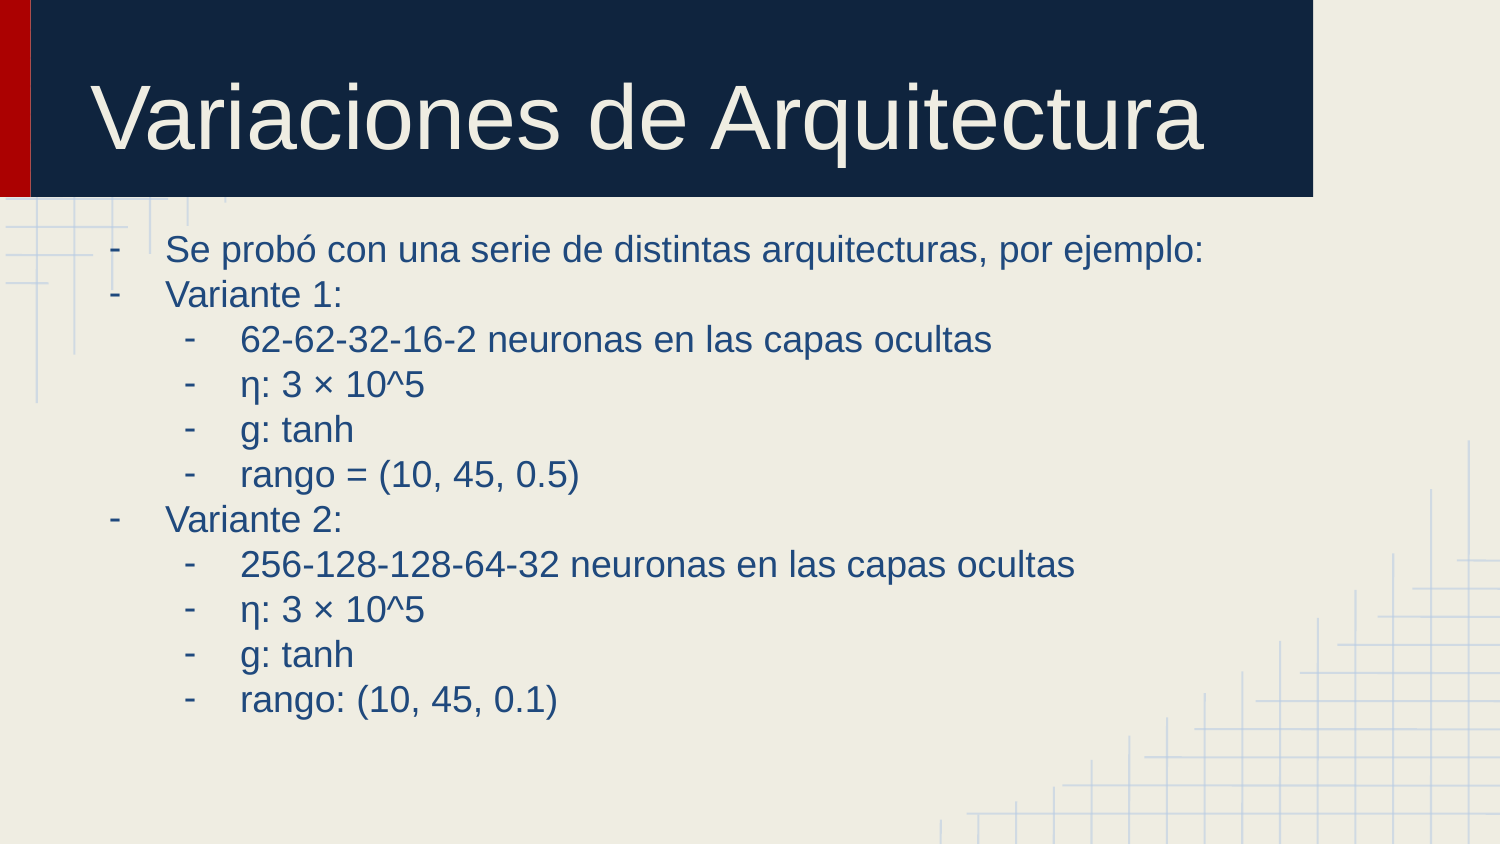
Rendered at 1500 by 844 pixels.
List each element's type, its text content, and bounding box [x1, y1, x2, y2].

title Variaciones de Arquitectura [75, 16, 1276, 183]
list Se probó con una serie de distintas arquitecturas, por ejemplo: Variante 1: 62-62-32-16-2 neuronas en las capas ocultas η: 3 × 10^5 g: tanh rango = (10, 45, 0.5) Variante 2: 256-128-128-64-32 neuronas en las capas ocultas η: 3 × 10^5 g: tanh rango: (10, 45, 0.1) [75, 209, 1425, 806]
